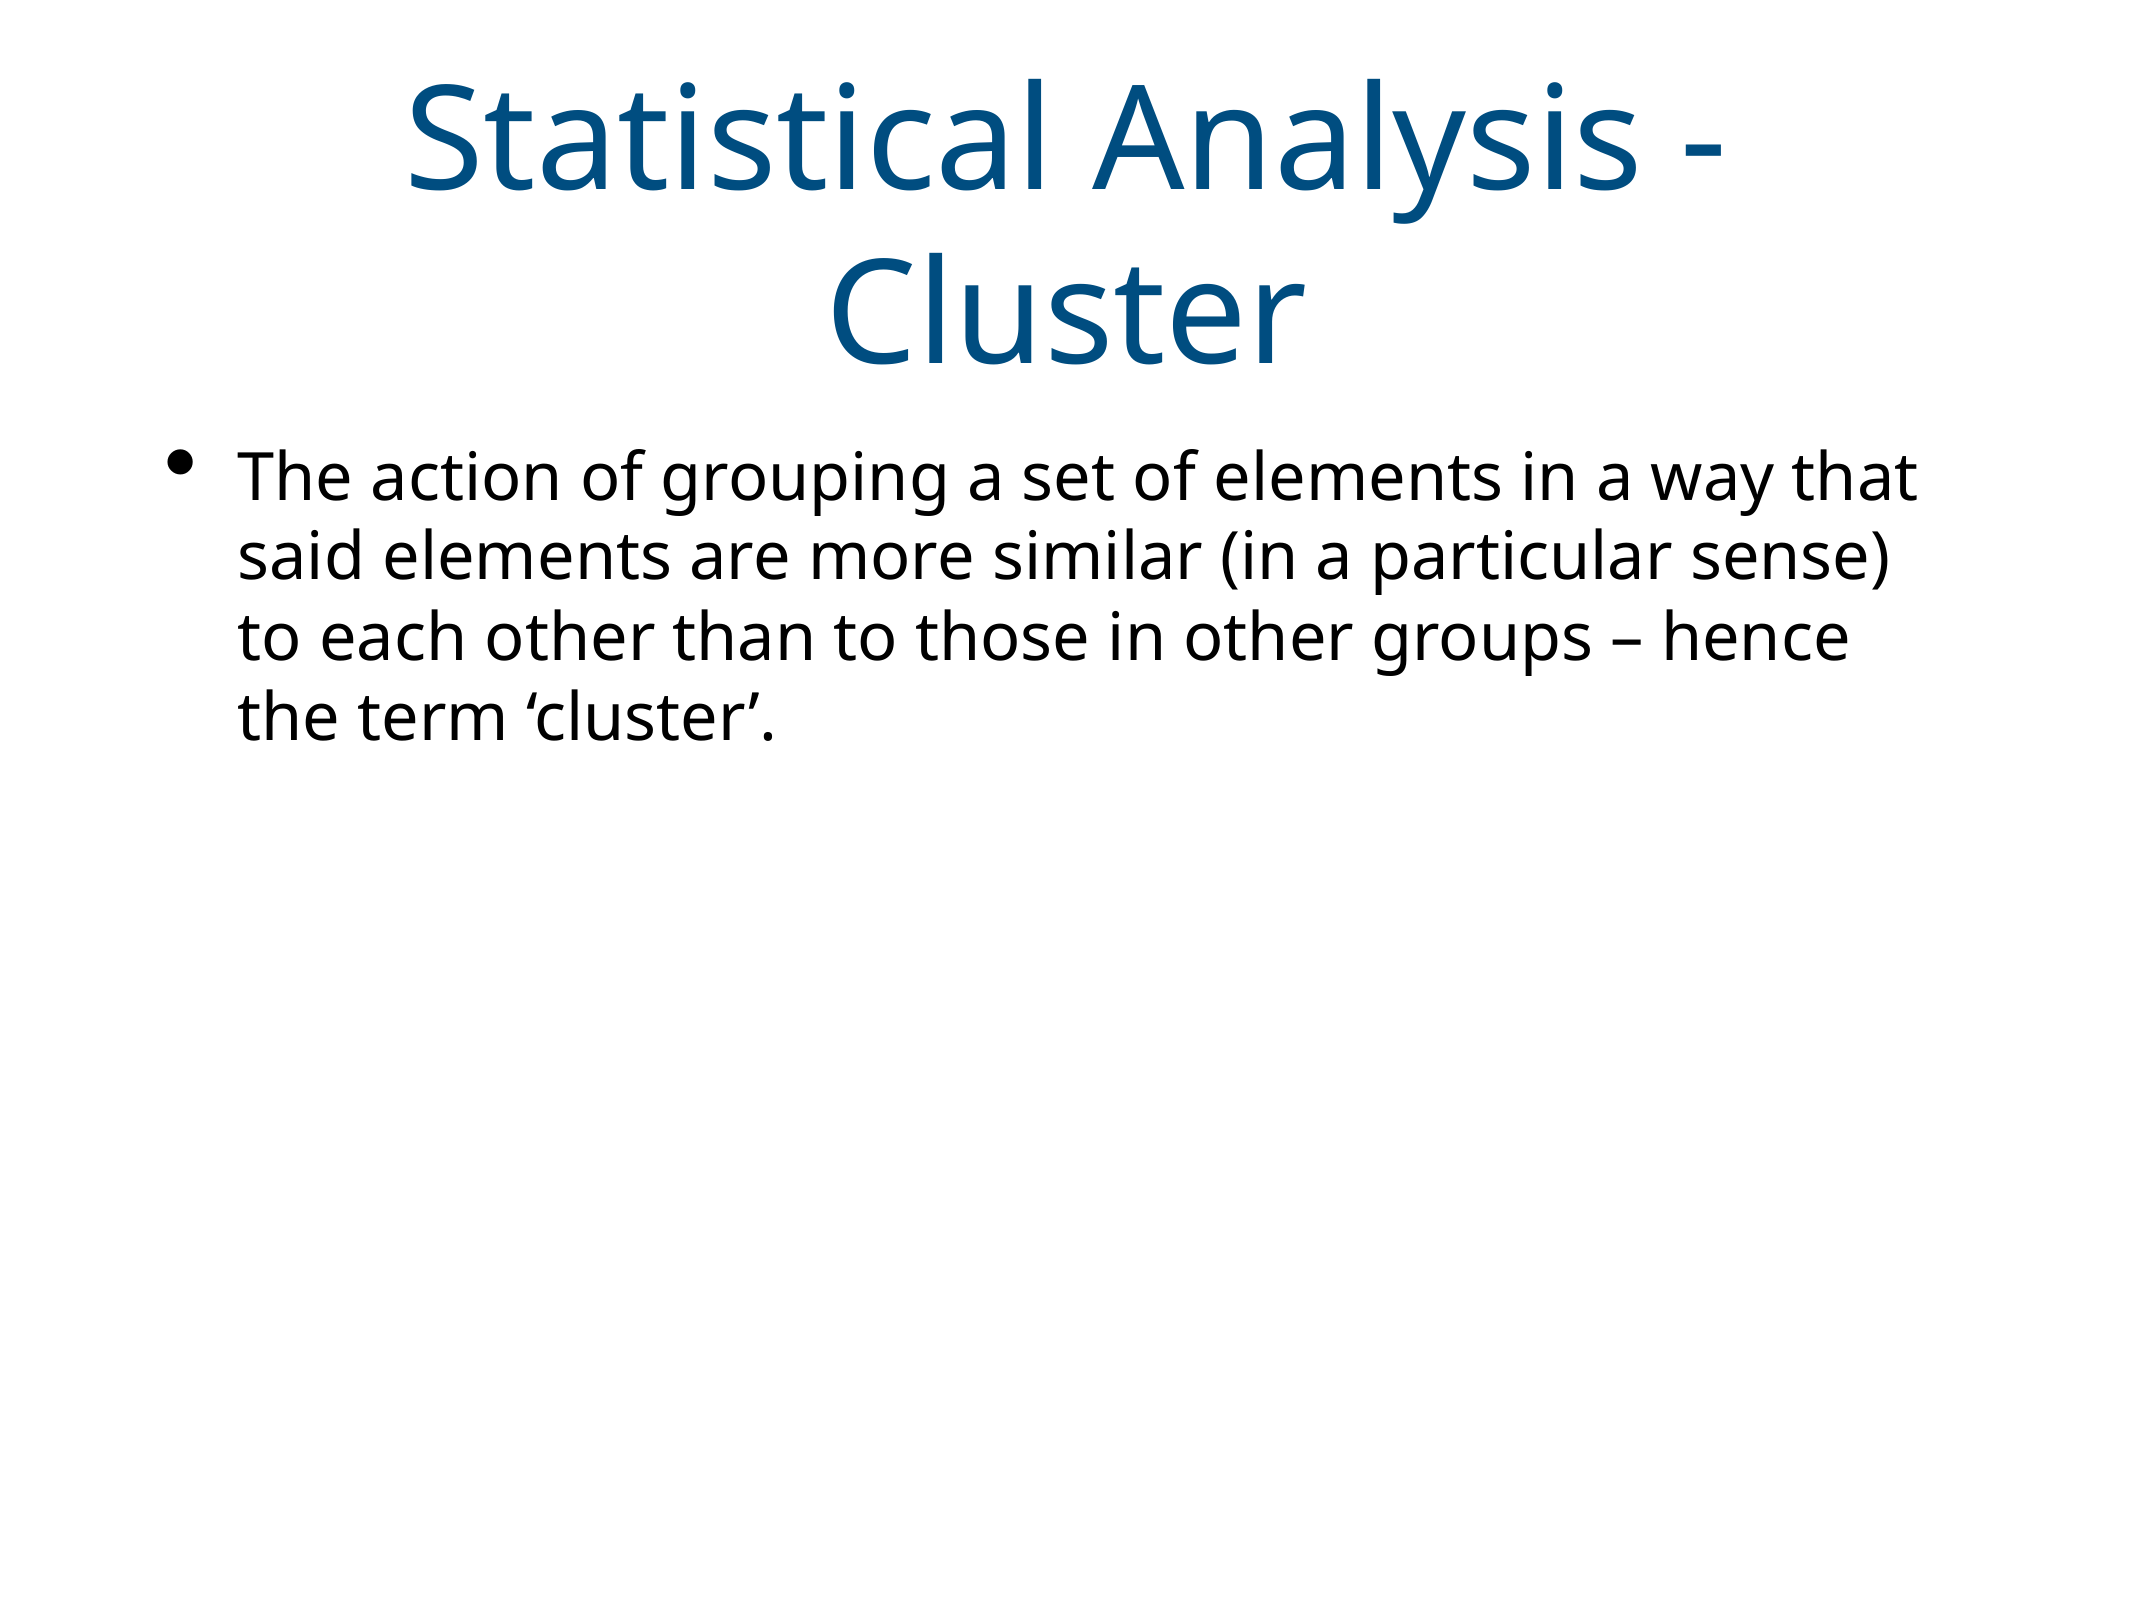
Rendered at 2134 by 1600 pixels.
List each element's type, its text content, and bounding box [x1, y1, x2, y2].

title Statistical Analysis - Cluster [155, 41, 1978, 397]
list The action of grouping a set of elements in a way that said elements are more similar (in a particular sense) to each other than to those in other groups – hence the term ‘cluster’. [155, 424, 1978, 1457]
